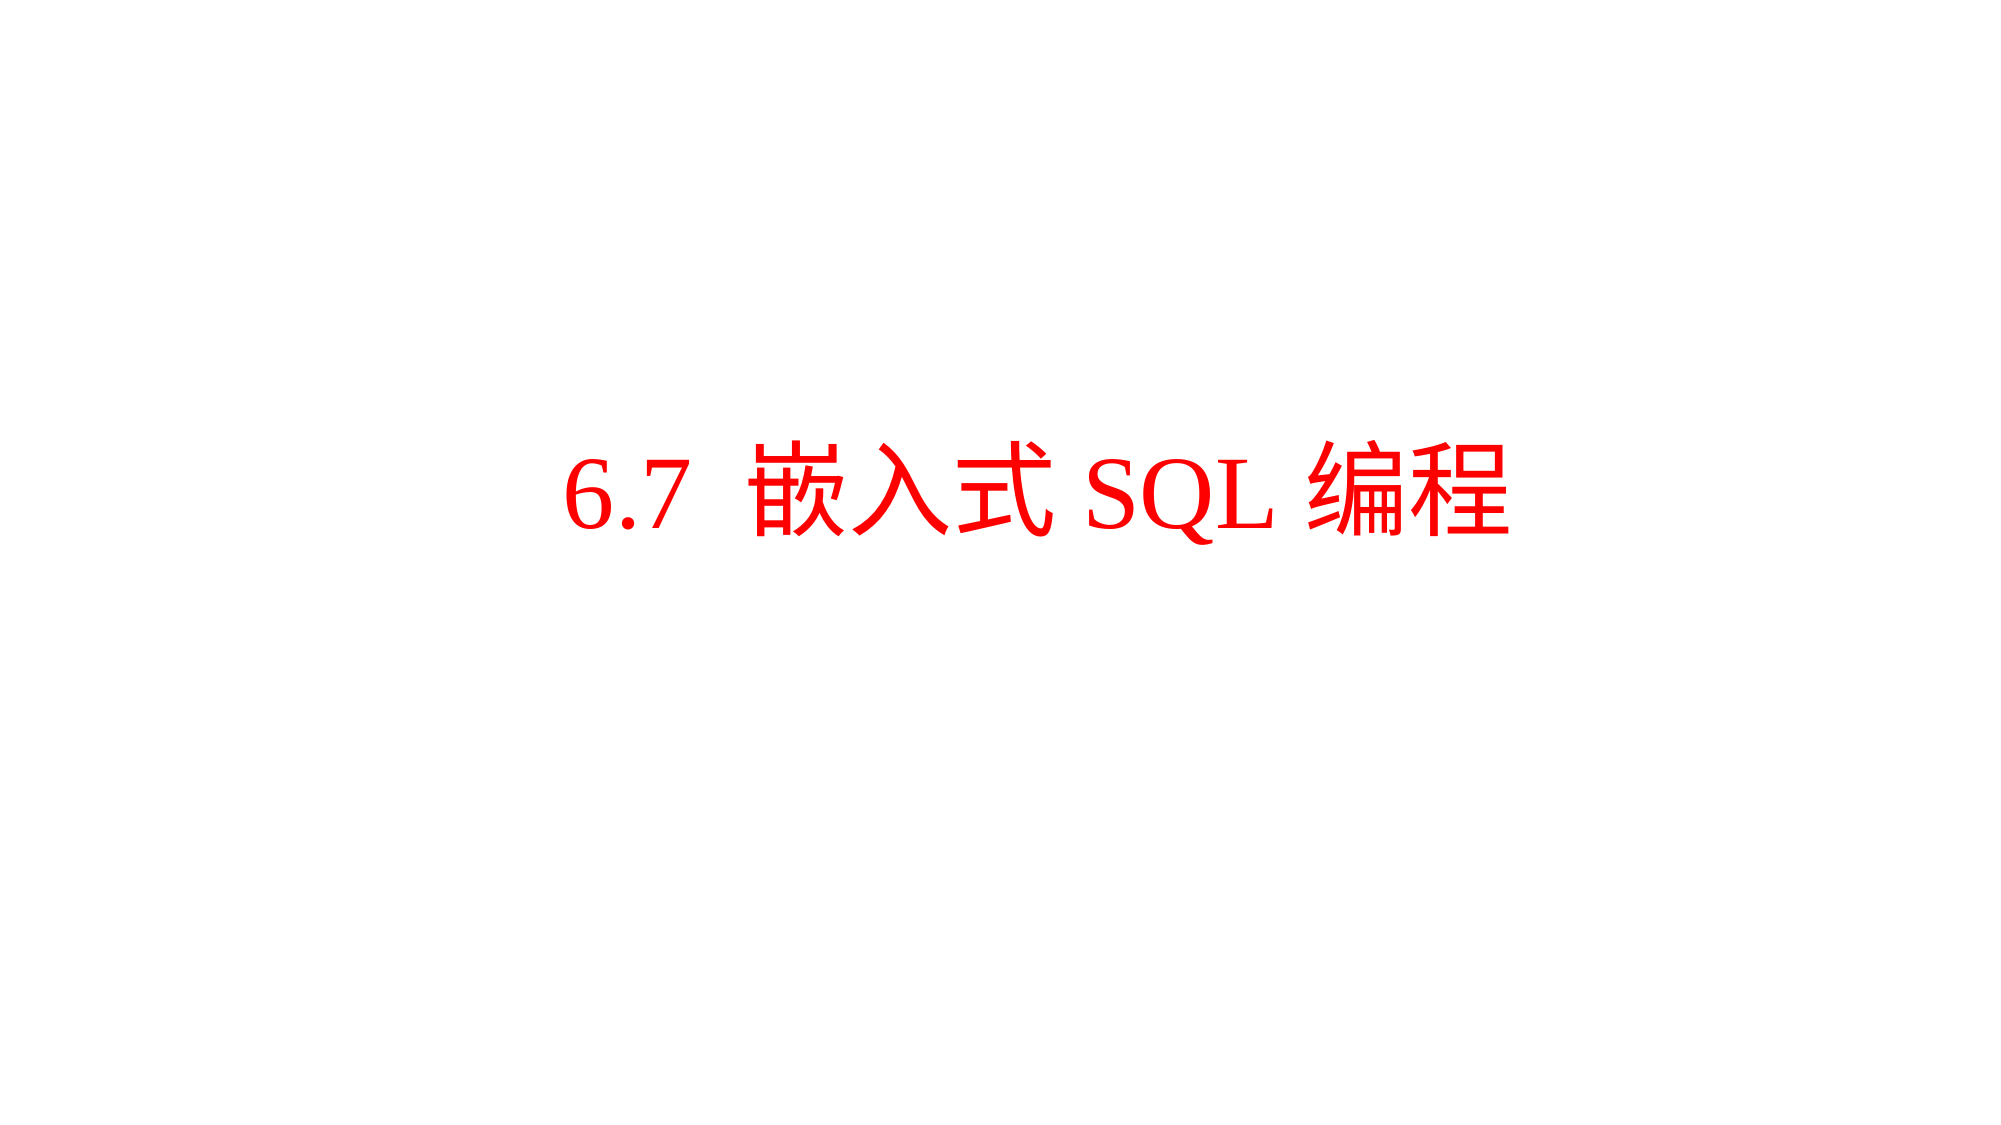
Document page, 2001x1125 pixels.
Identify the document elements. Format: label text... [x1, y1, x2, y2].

text_box 6.7 嵌入式SQL编程 [317, 418, 1759, 555]
